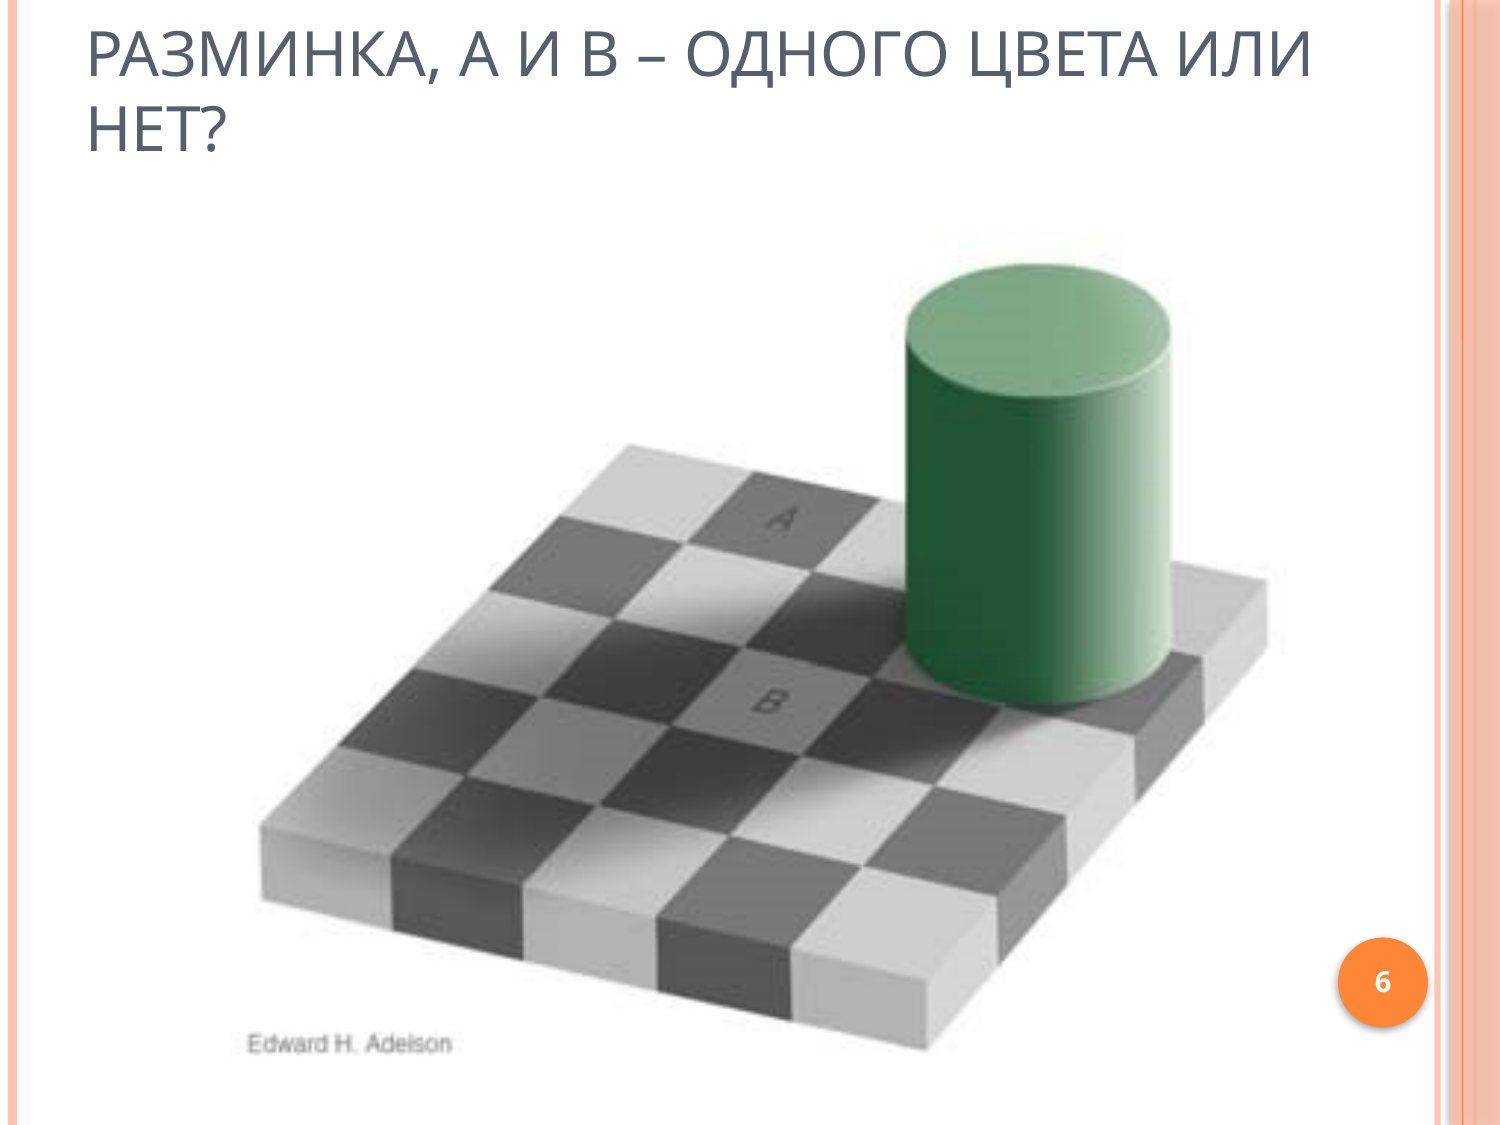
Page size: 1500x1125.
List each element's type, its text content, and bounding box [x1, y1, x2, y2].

slide_number 6 [1333, 940, 1434, 1027]
title Разминка, А и В – одного цвета или нет? [70, 0, 1430, 172]
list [229, 231, 1306, 1071]
